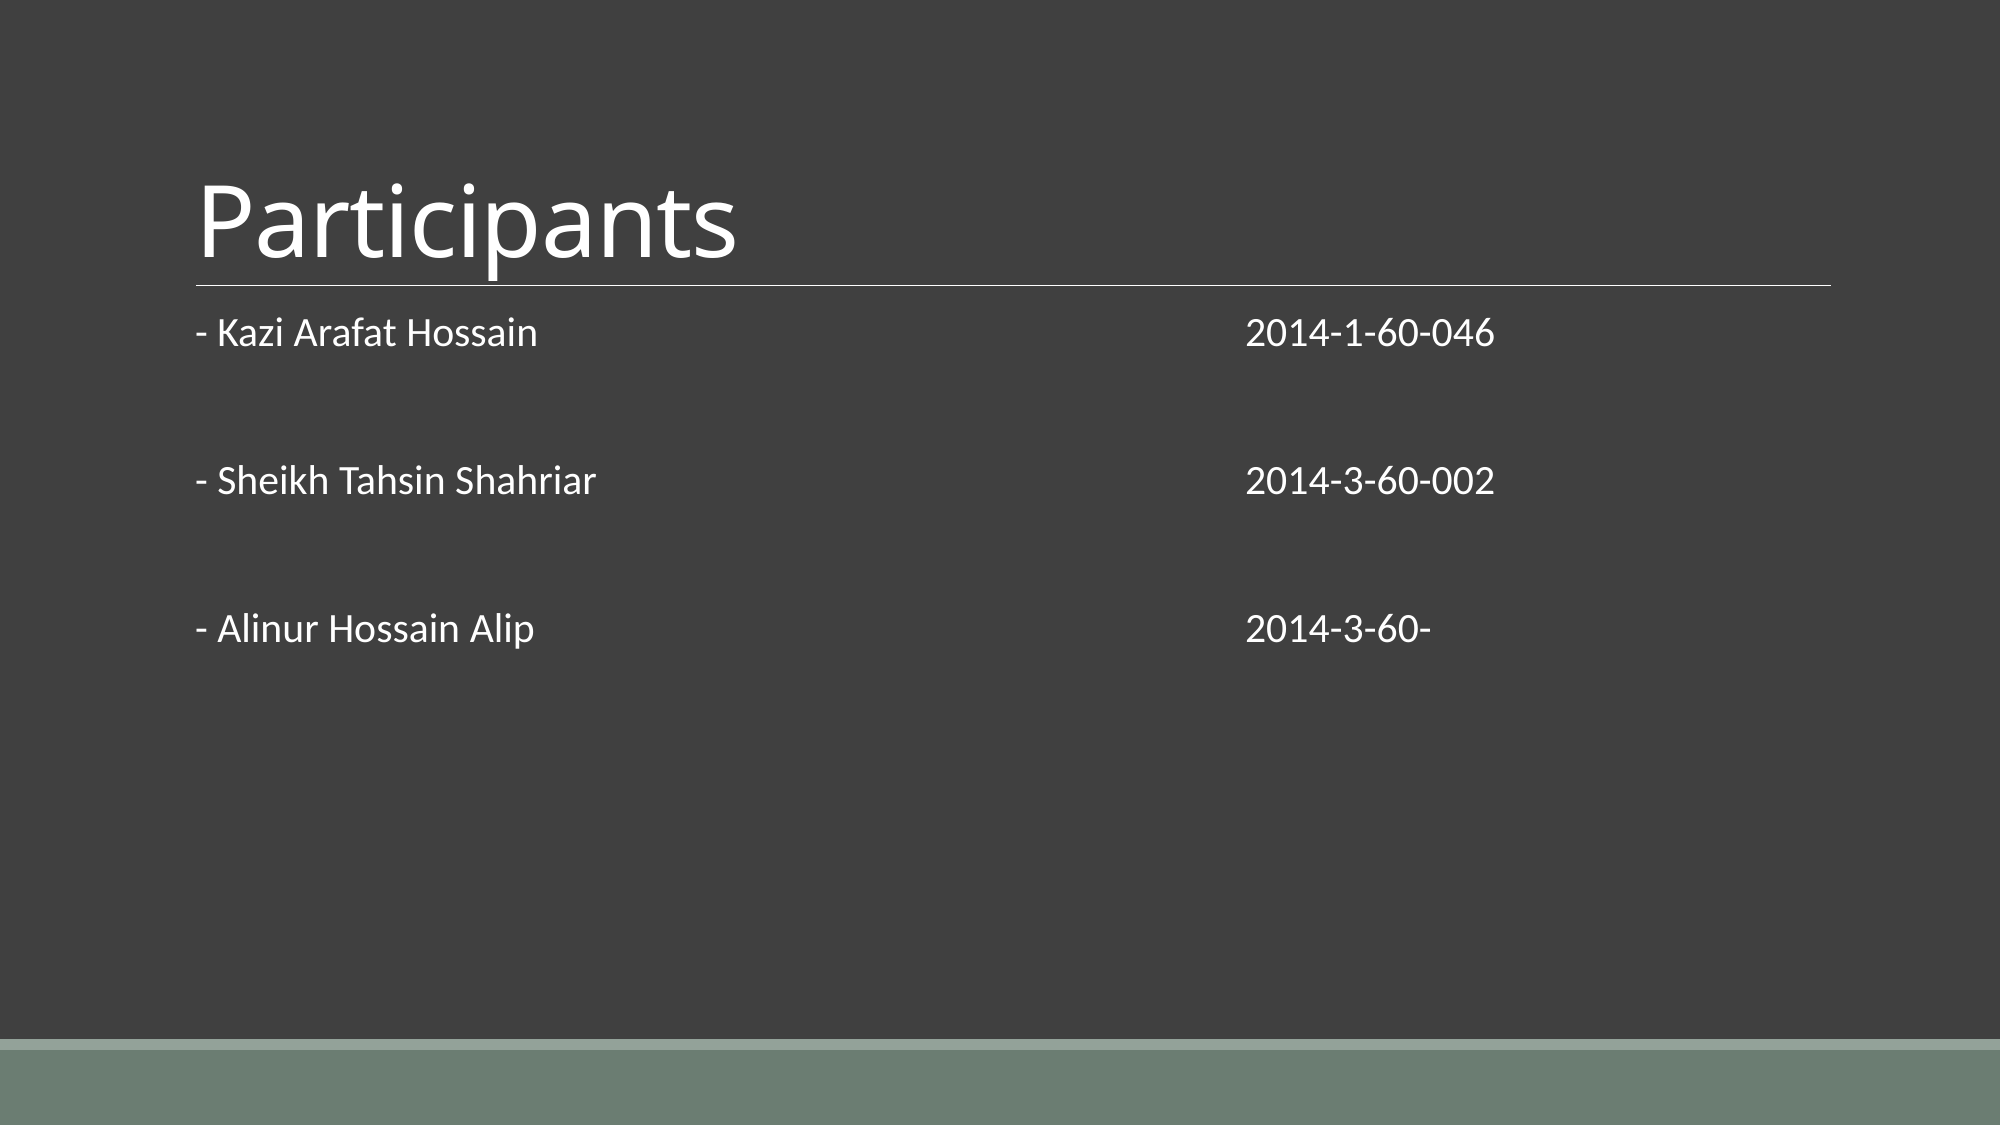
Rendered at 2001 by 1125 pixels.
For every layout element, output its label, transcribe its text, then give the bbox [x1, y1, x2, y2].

list - Kazi Arafat Hossain 2014-1-60-046 - Sheikh Tahsin Shahriar 2014-3-60-002 - Alinur Hossain Alip 2014-3-60- [180, 302, 1830, 963]
title Participants [180, 47, 1830, 285]
